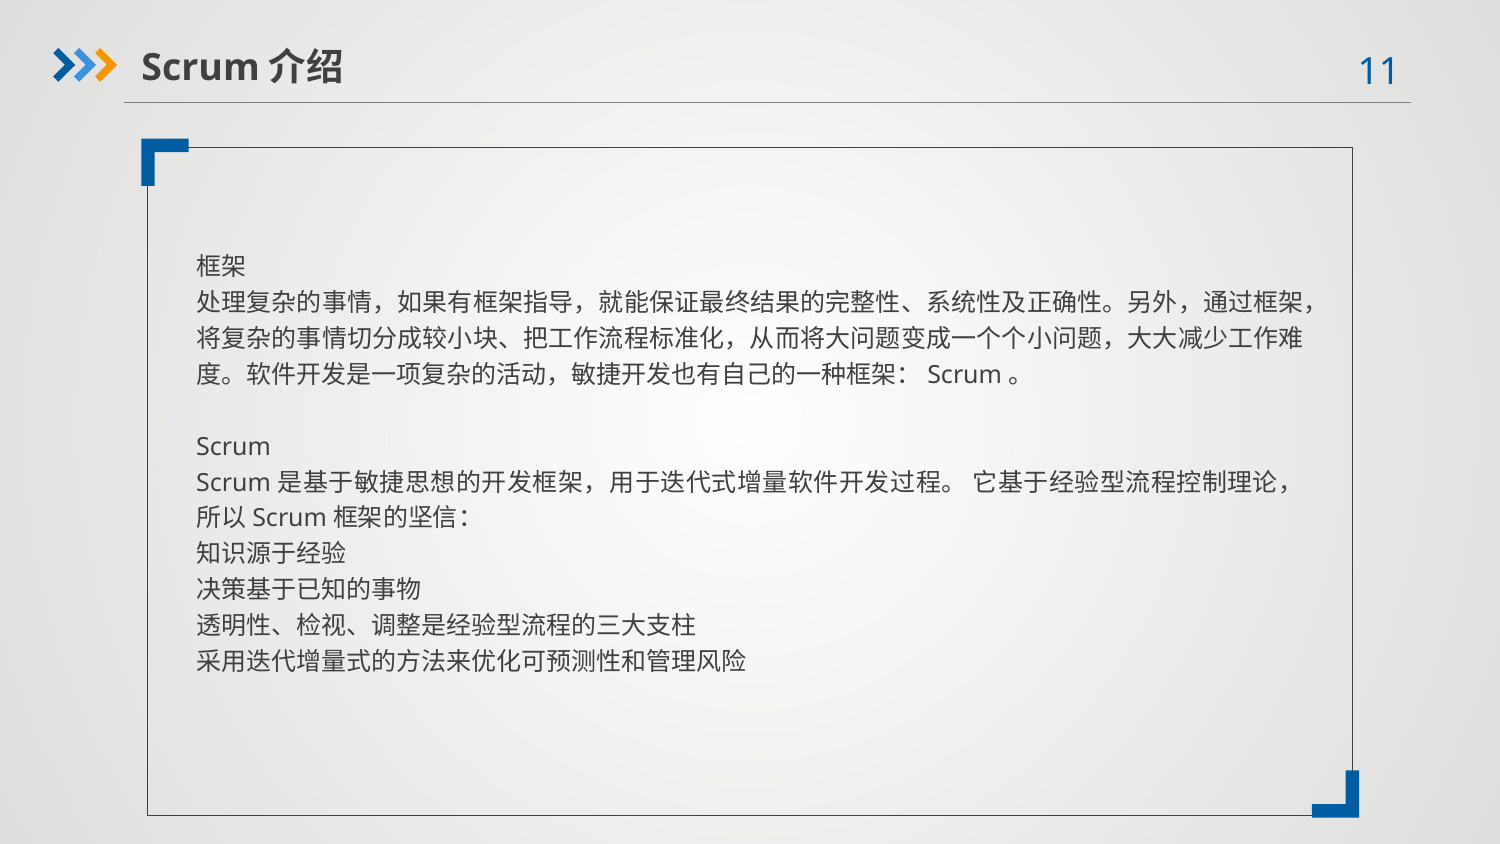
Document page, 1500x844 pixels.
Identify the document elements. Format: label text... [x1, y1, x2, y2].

text_box [145, 145, 1355, 817]
text_box Scrum介绍 [141, 33, 491, 97]
picture [0, 0, 1500, 844]
text_box [139, 136, 191, 188]
text_box [1310, 768, 1361, 820]
text_box 框架 处理复杂的事情，如果有框架指导，就能保证最终结果的完整性、系统性及正确性。另外，通过框架，将复杂的事情切分成较小块、把工作流程标准化，从而将大问题变成一个个小问题，大大减少工作难度。软件开发是一项复杂的活动，敏捷开发也有自己的一种框架：Scrum。 Scrum Scrum是基于敏捷思想的开发框架，用于迭代式增量软件开发过程。 它基于经验型流程控制理论，所以Scrum框架的坚信： 知识源于经验 决策基于已知的事物 透明性、检视、调整是经验型流程的三大支柱 采用迭代增量式的方法来优化可预测性和管理风险 [196, 244, 1304, 676]
